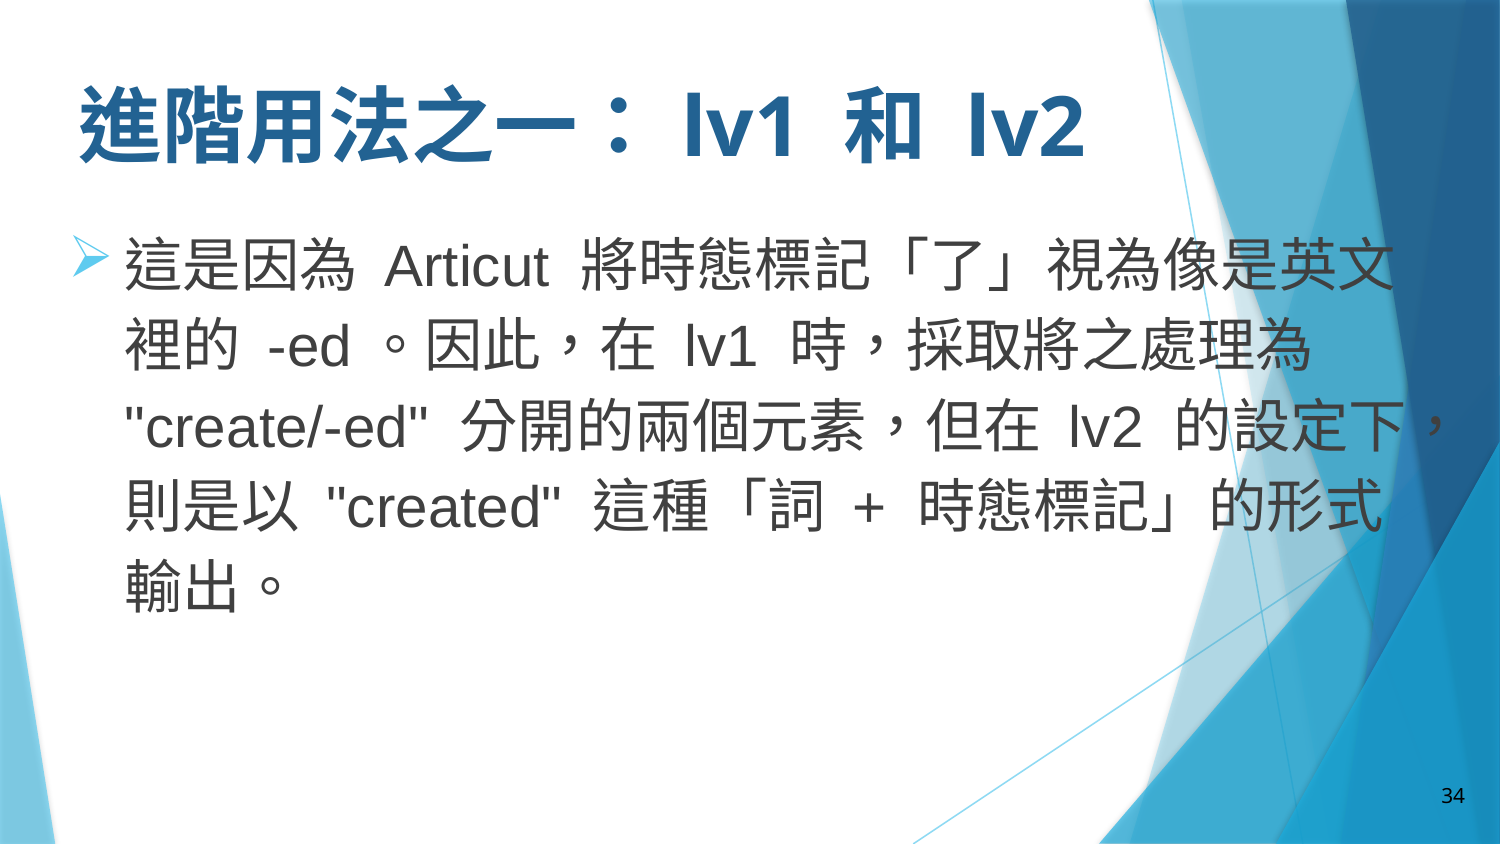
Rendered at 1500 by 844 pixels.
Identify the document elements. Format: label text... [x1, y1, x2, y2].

title 進階用法之一：lv1 和 lv2 [63, 75, 1437, 188]
list 這是因為 Articut 將時態標記「了」視為像是英文裡的 -ed。因此，在 lv1 時，採取將之處理為 "create/-ed" 分開的兩個元素，但在 lv2 的設定下，則是以 "created" 這種「詞 + 時態標記」的形式輸出。 [34, 202, 1437, 708]
slide_number 34 [1389, 764, 1480, 830]
